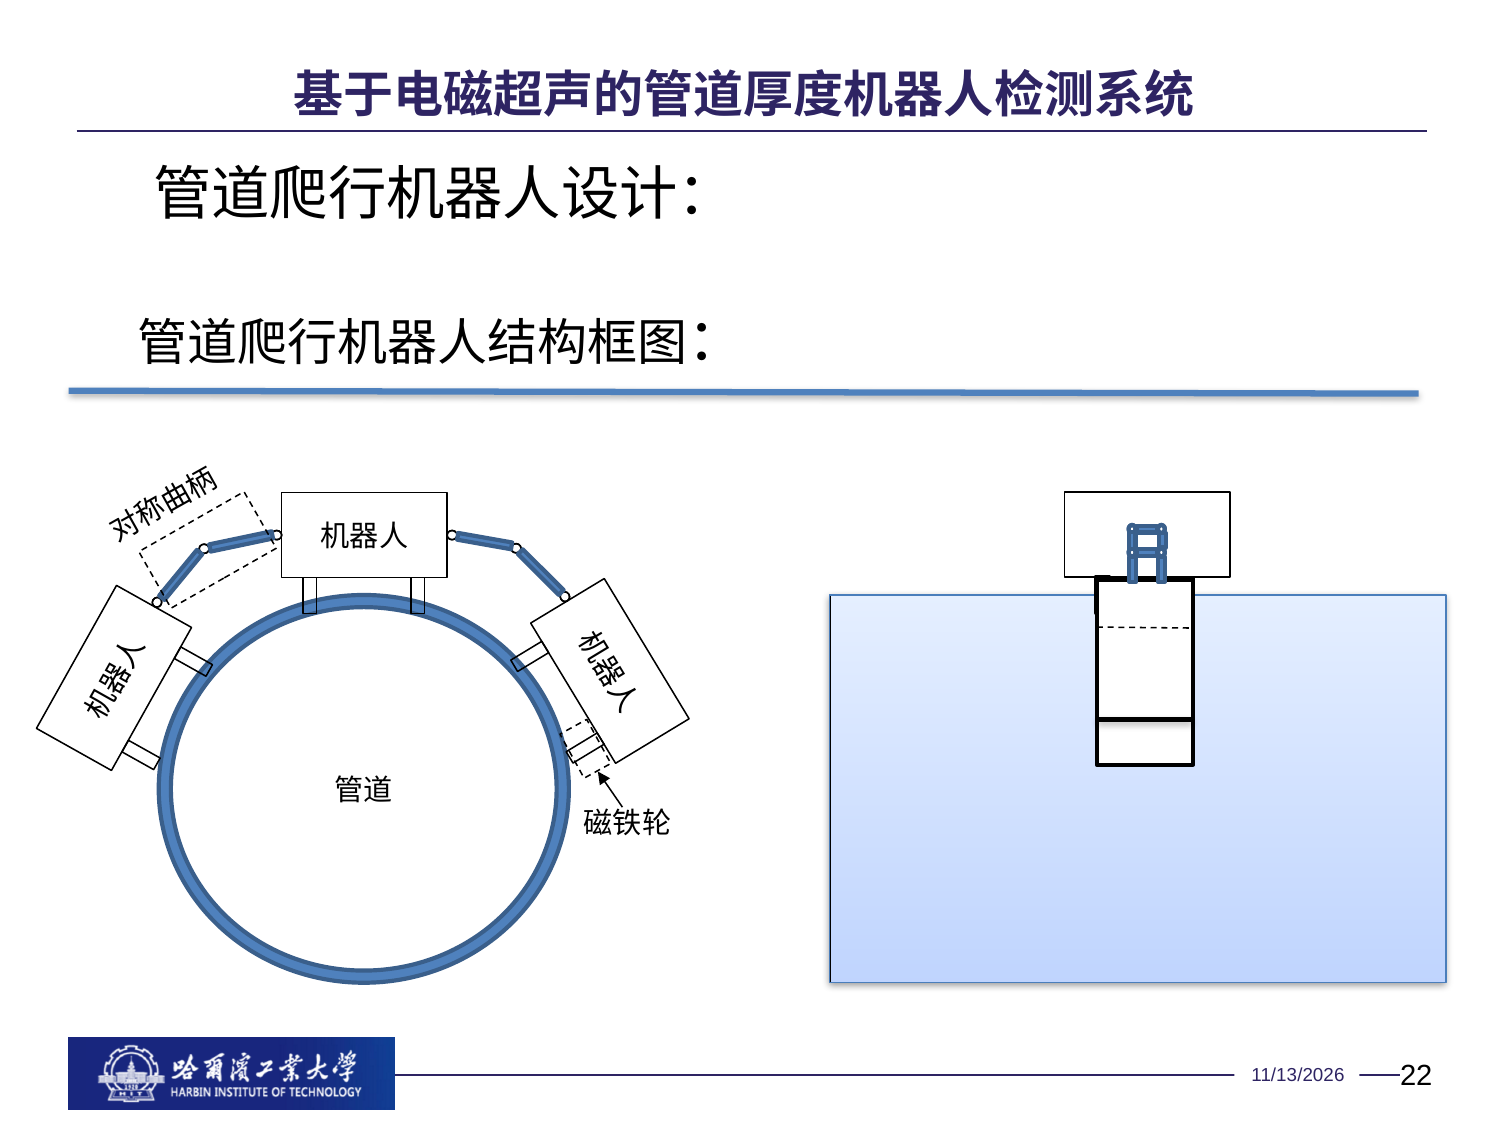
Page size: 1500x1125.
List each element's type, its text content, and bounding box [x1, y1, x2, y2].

slide_number 22 [1400, 1055, 1456, 1092]
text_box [68, 294, 1419, 394]
text_box 基于电磁超声的管道厚度机器人检测系统 [68, 62, 1419, 134]
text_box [68, 469, 1447, 984]
text_box 管道爬行机器人设计： [138, 148, 1071, 234]
picture [68, 1037, 395, 1110]
